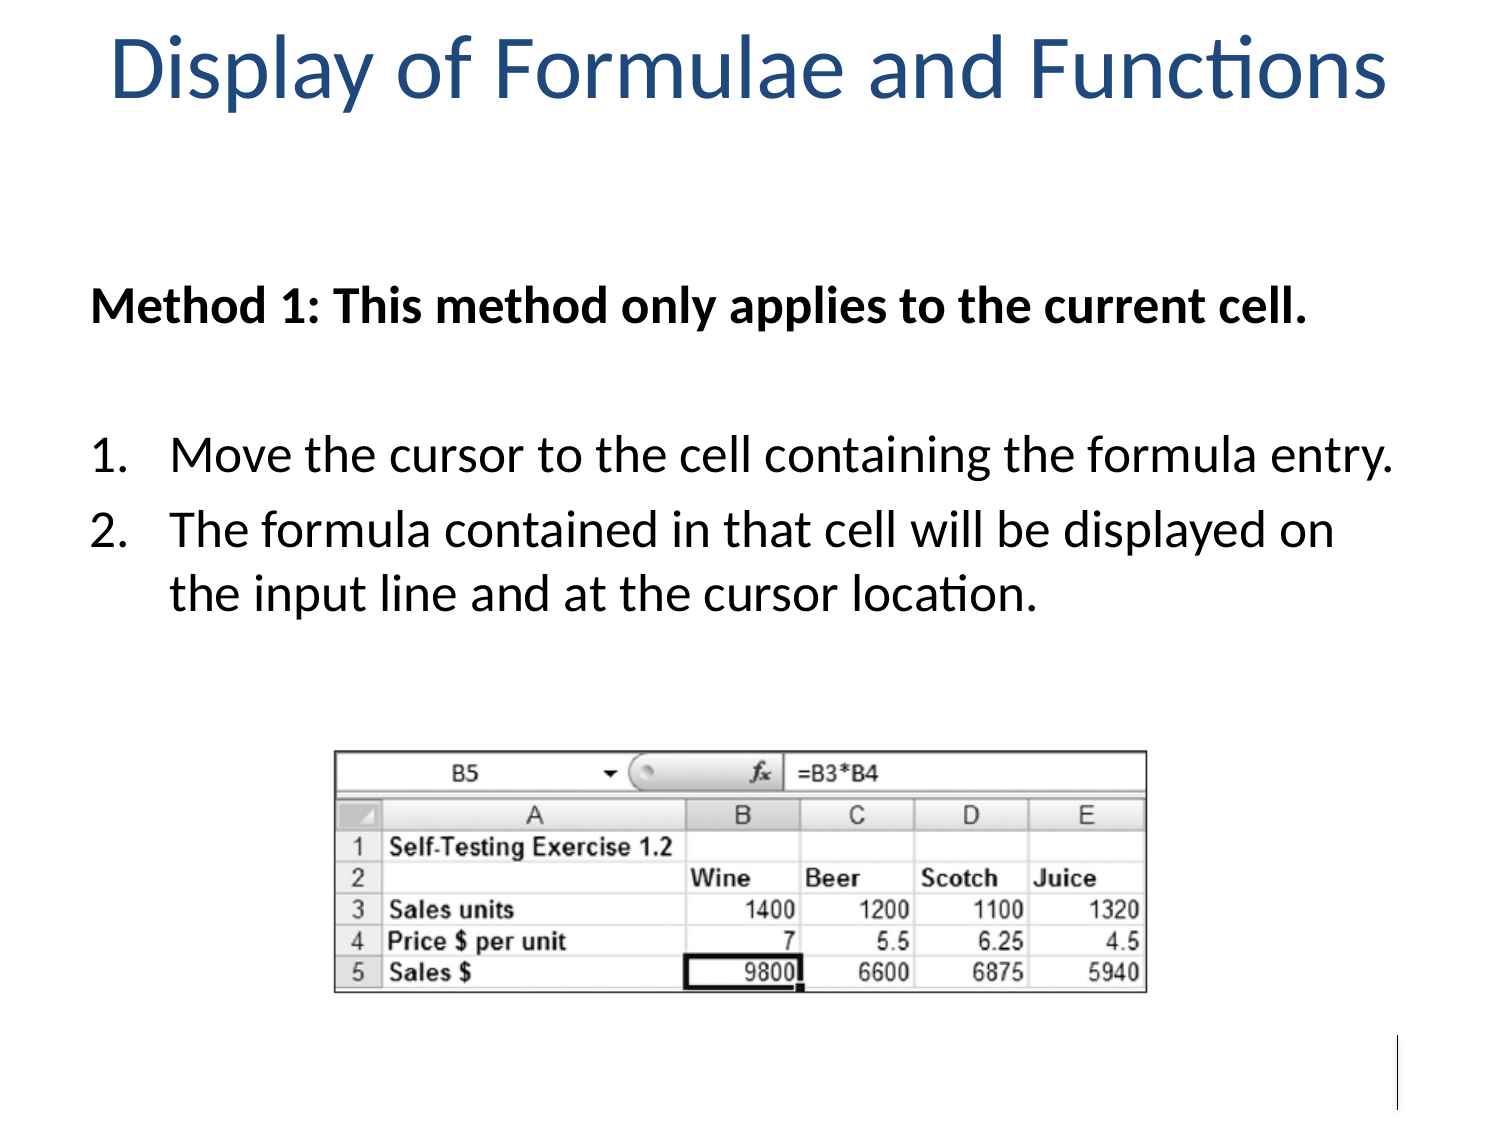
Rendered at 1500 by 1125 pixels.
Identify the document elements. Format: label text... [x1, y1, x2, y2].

title Display of Formulae and Functions [75, 0, 1425, 188]
list Method 1: This method only applies to the current cell. Move the cursor to the cell containing the formula entry. The formula contained in that cell will be displayed on the input line and at the cursor location. [75, 262, 1425, 692]
picture [327, 737, 1160, 998]
